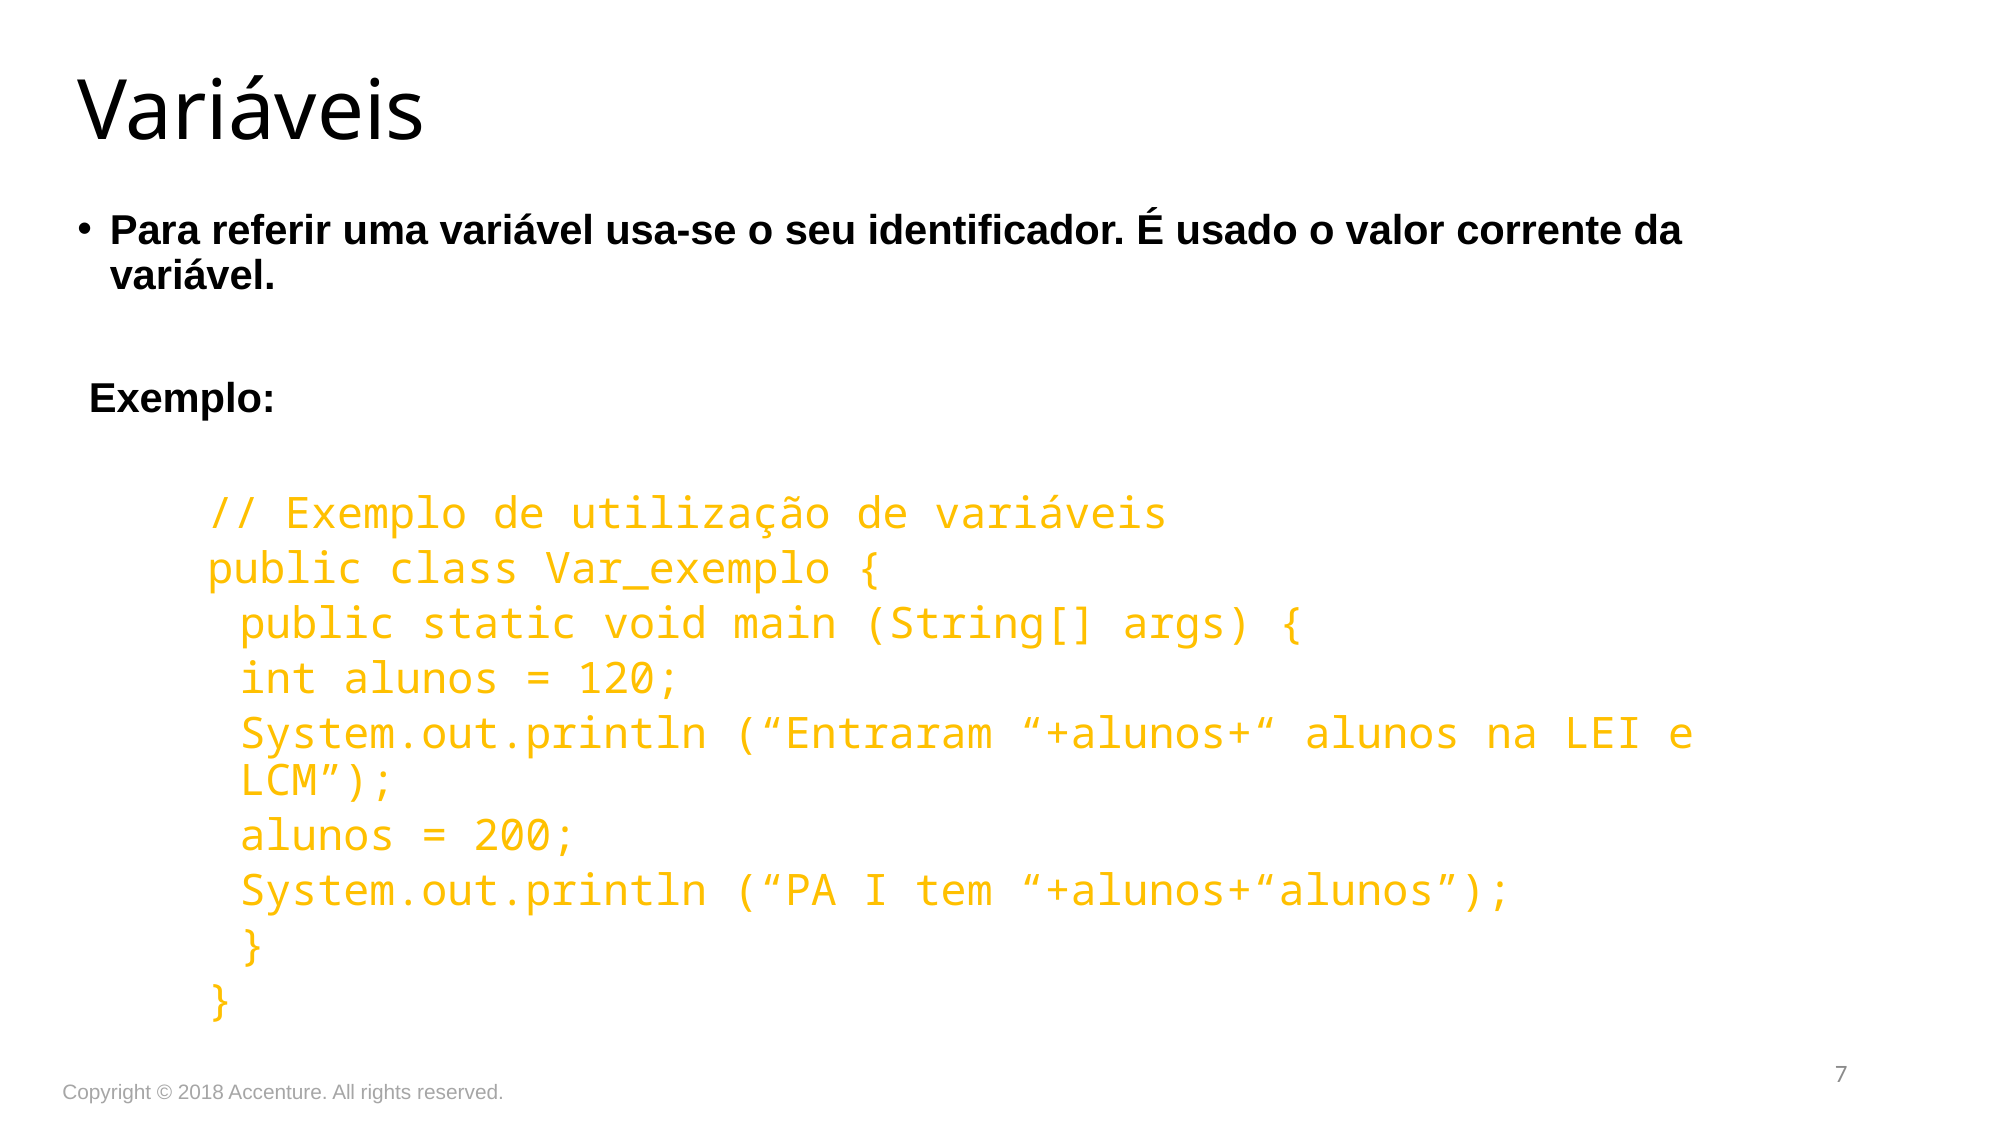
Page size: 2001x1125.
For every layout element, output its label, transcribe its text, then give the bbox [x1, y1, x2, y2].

slide_number 7 [1412, 1042, 1863, 1103]
text_box Variáveis [62, 59, 1863, 278]
text_box Copyright © 2018 Accenture. All rights reserved. [62, 1069, 1000, 1104]
list Para referir uma variável usa-se o seu identificador. É usado o valor corrente da variável. Exemplo: // Exemplo de utilização de variáveis public class Var_exemplo { public static void main (String[] args) { int alunos = 120; System.out.println (“Entraram “+alunos+“ alunos na LEI e LCM”); alunos = 200; System.out.println (“PA I tem “+alunos+“alunos”); } } [62, 278, 1863, 1041]
